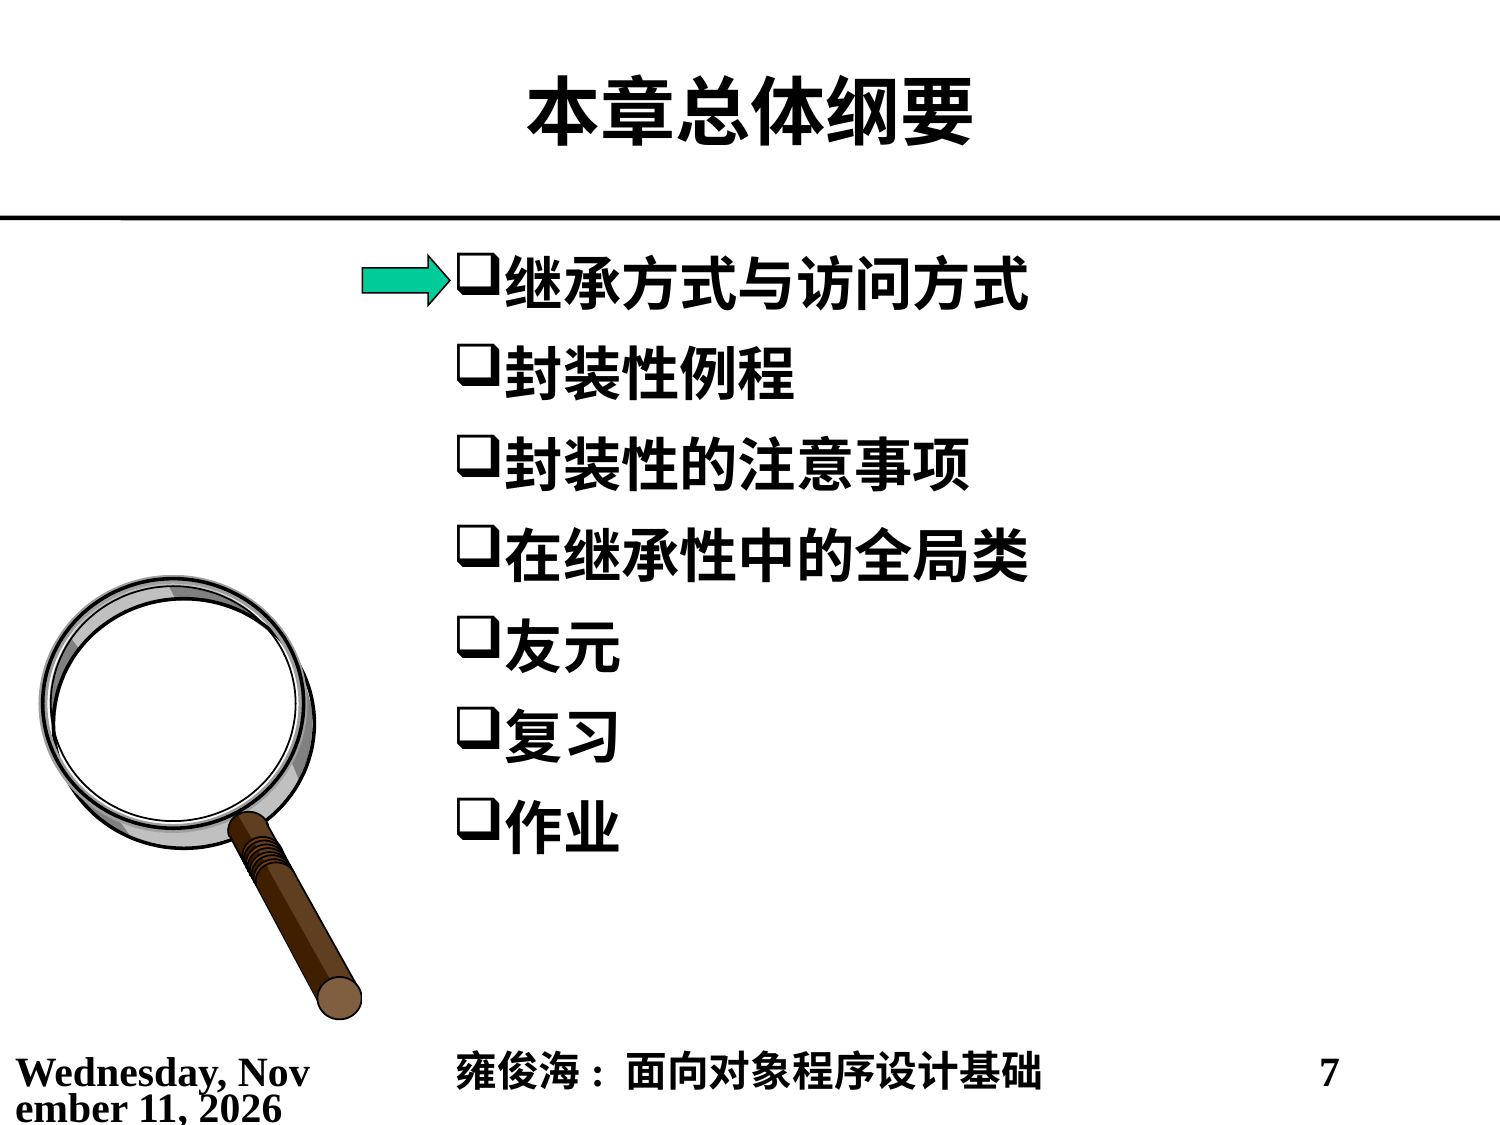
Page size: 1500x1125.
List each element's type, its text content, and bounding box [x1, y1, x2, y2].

footer 雍俊海: 面向对象程序设计基础 [337, 1042, 1161, 1103]
title 本章总体纲要 [0, 0, 1500, 217]
text_box [362, 255, 450, 306]
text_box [37, 574, 363, 1022]
list 继承方式与访问方式 封装性例程 封装性的注意事项 在继承性中的全局类 友元 复习 作业 [437, 239, 1425, 1042]
slide_number 7 [1161, 1042, 1499, 1103]
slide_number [0, 1042, 337, 1103]
